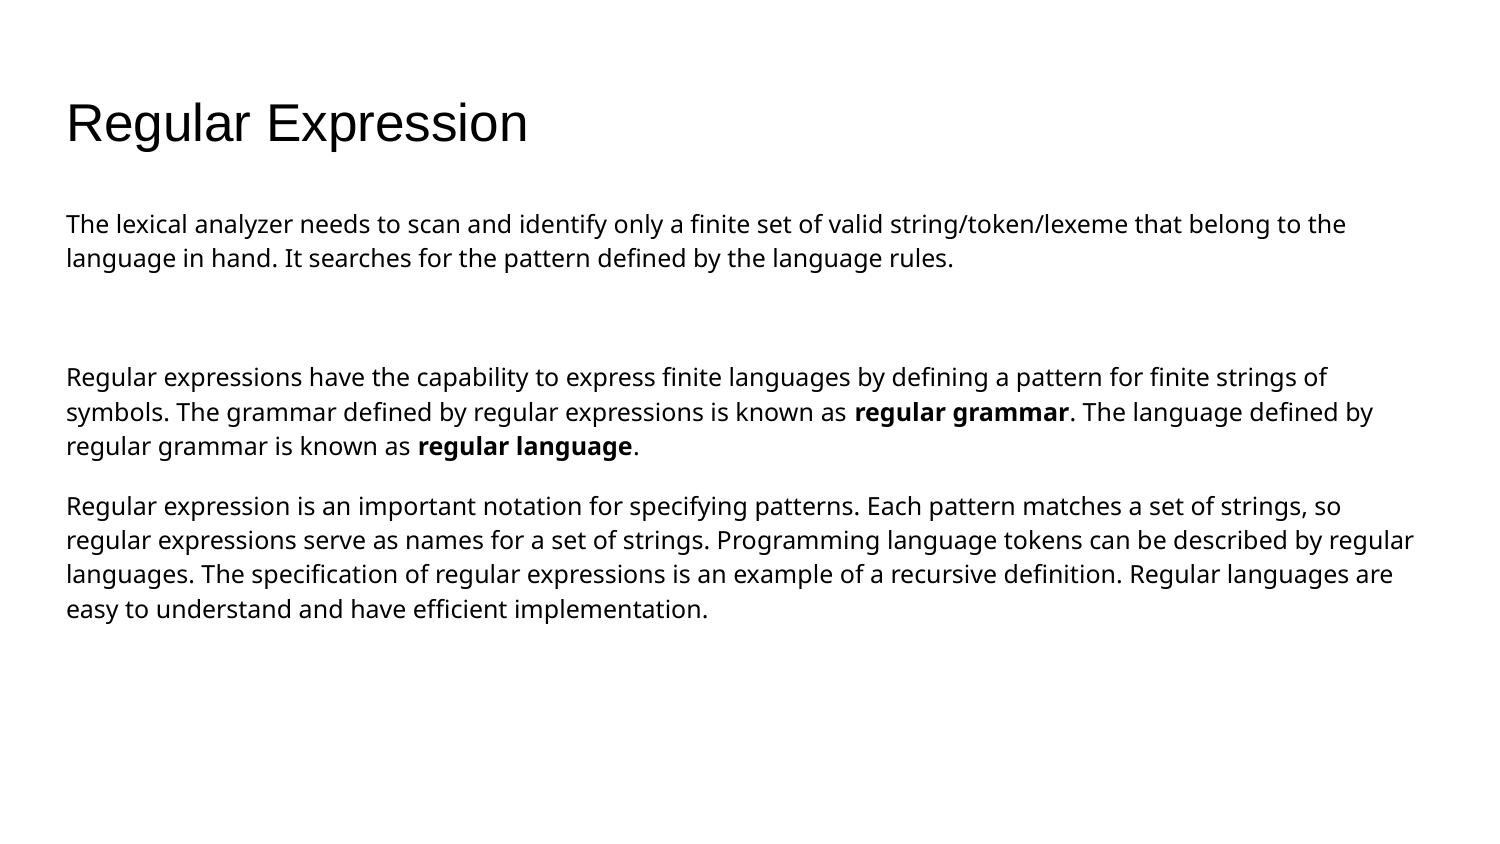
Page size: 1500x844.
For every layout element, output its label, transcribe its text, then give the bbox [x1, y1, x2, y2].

title Regular Expression [51, 72, 1449, 167]
list The lexical analyzer needs to scan and identify only a finite set of valid string/token/lexeme that belong to the language in hand. It searches for the pattern defined by the language rules. Regular expressions have the capability to express finite languages by defining a pattern for finite strings of symbols. The grammar defined by regular expressions is known as regular grammar. The language defined by regular grammar is known as regular language. Regular expression is an important notation for specifying patterns. Each pattern matches a set of strings, so regular expressions serve as names for a set of strings. Programming language tokens can be described by regular languages. The specification of regular expressions is an example of a recursive definition. Regular languages are easy to understand and have efficient implementation. [51, 189, 1449, 750]
